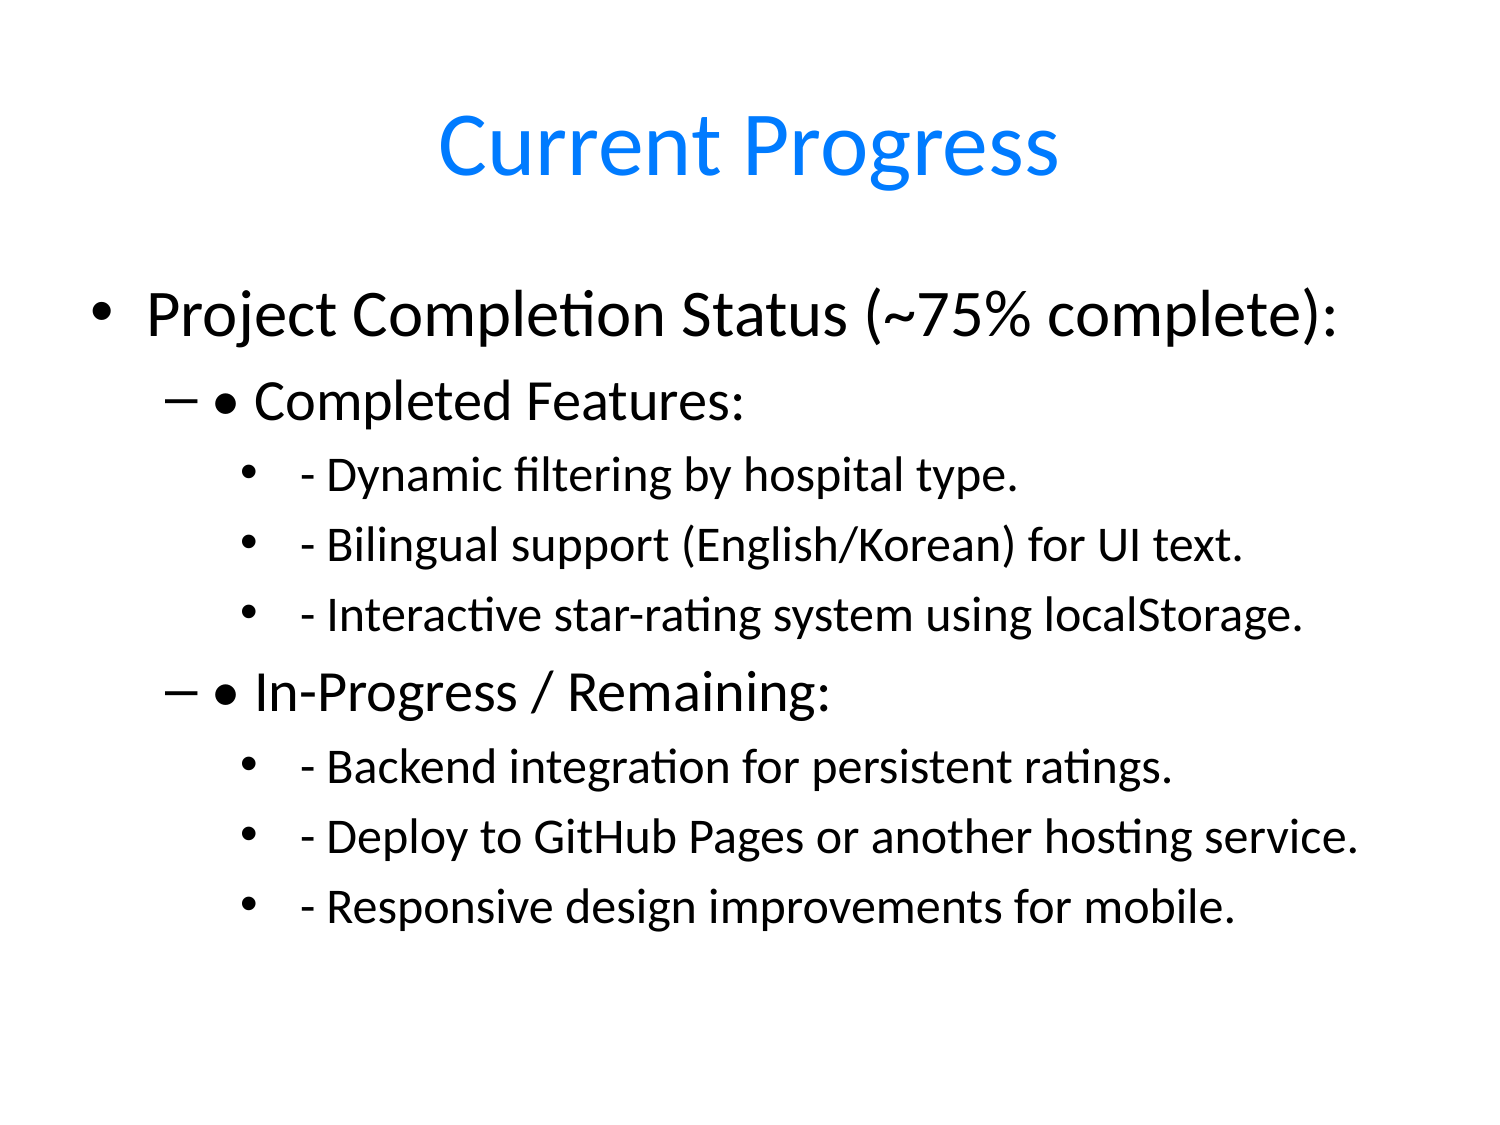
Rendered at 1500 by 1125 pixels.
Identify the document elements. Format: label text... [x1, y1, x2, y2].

title Current Progress [75, 45, 1425, 233]
list Project Completion Status (~75% complete): • Completed Features: - Dynamic filtering by hospital type. - Bilingual support (English/Korean) for UI text. - Interactive star-rating system using localStorage. • In-Progress / Remaining: - Backend integration for persistent ratings. - Deploy to GitHub Pages or another hosting service. - Responsive design improvements for mobile. [75, 262, 1425, 1005]
